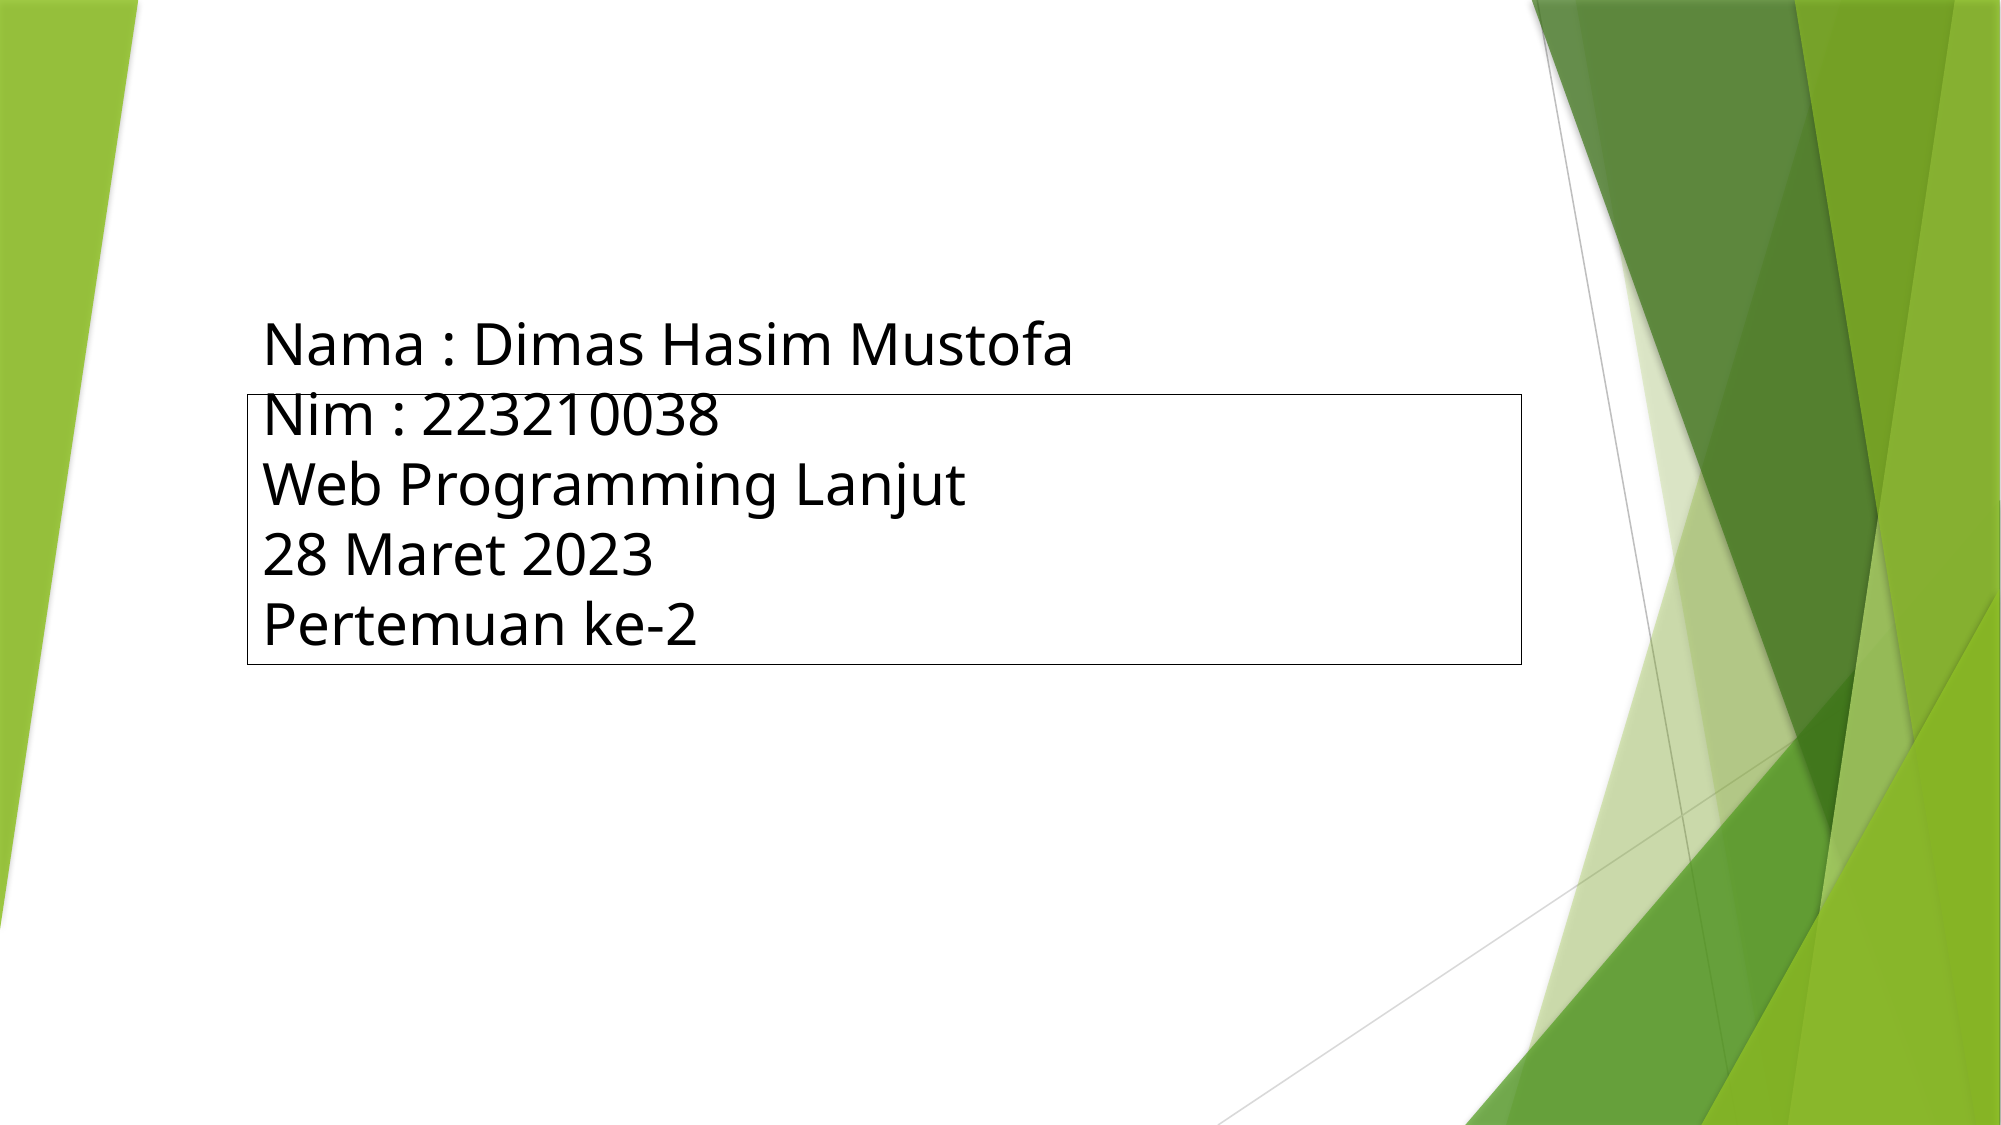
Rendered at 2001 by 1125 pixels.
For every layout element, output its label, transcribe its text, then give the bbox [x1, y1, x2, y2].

title Nama : Dimas Hasim Mustofa Nim : 223210038 Web Programming Lanjut 28 Maret 2023 Pertemuan ke-2 [247, 394, 1522, 665]
